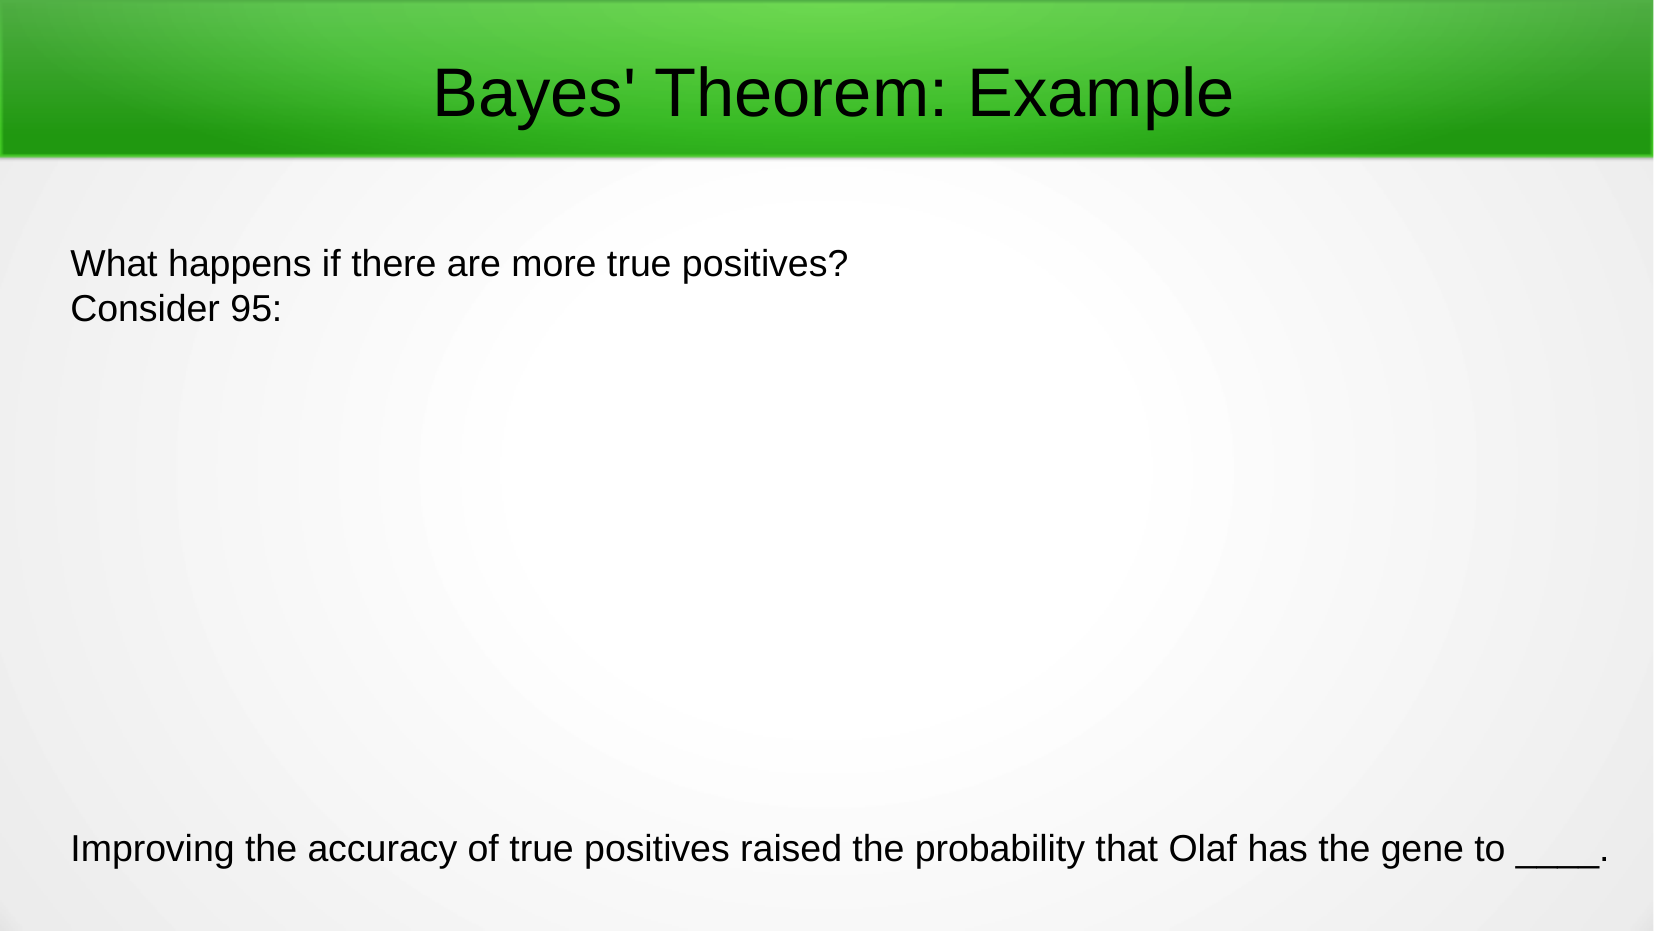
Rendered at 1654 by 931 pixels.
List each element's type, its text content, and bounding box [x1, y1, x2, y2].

picture [0, 0, 1654, 931]
text_box Bayes' Theorem: Example [48, 35, 1620, 142]
